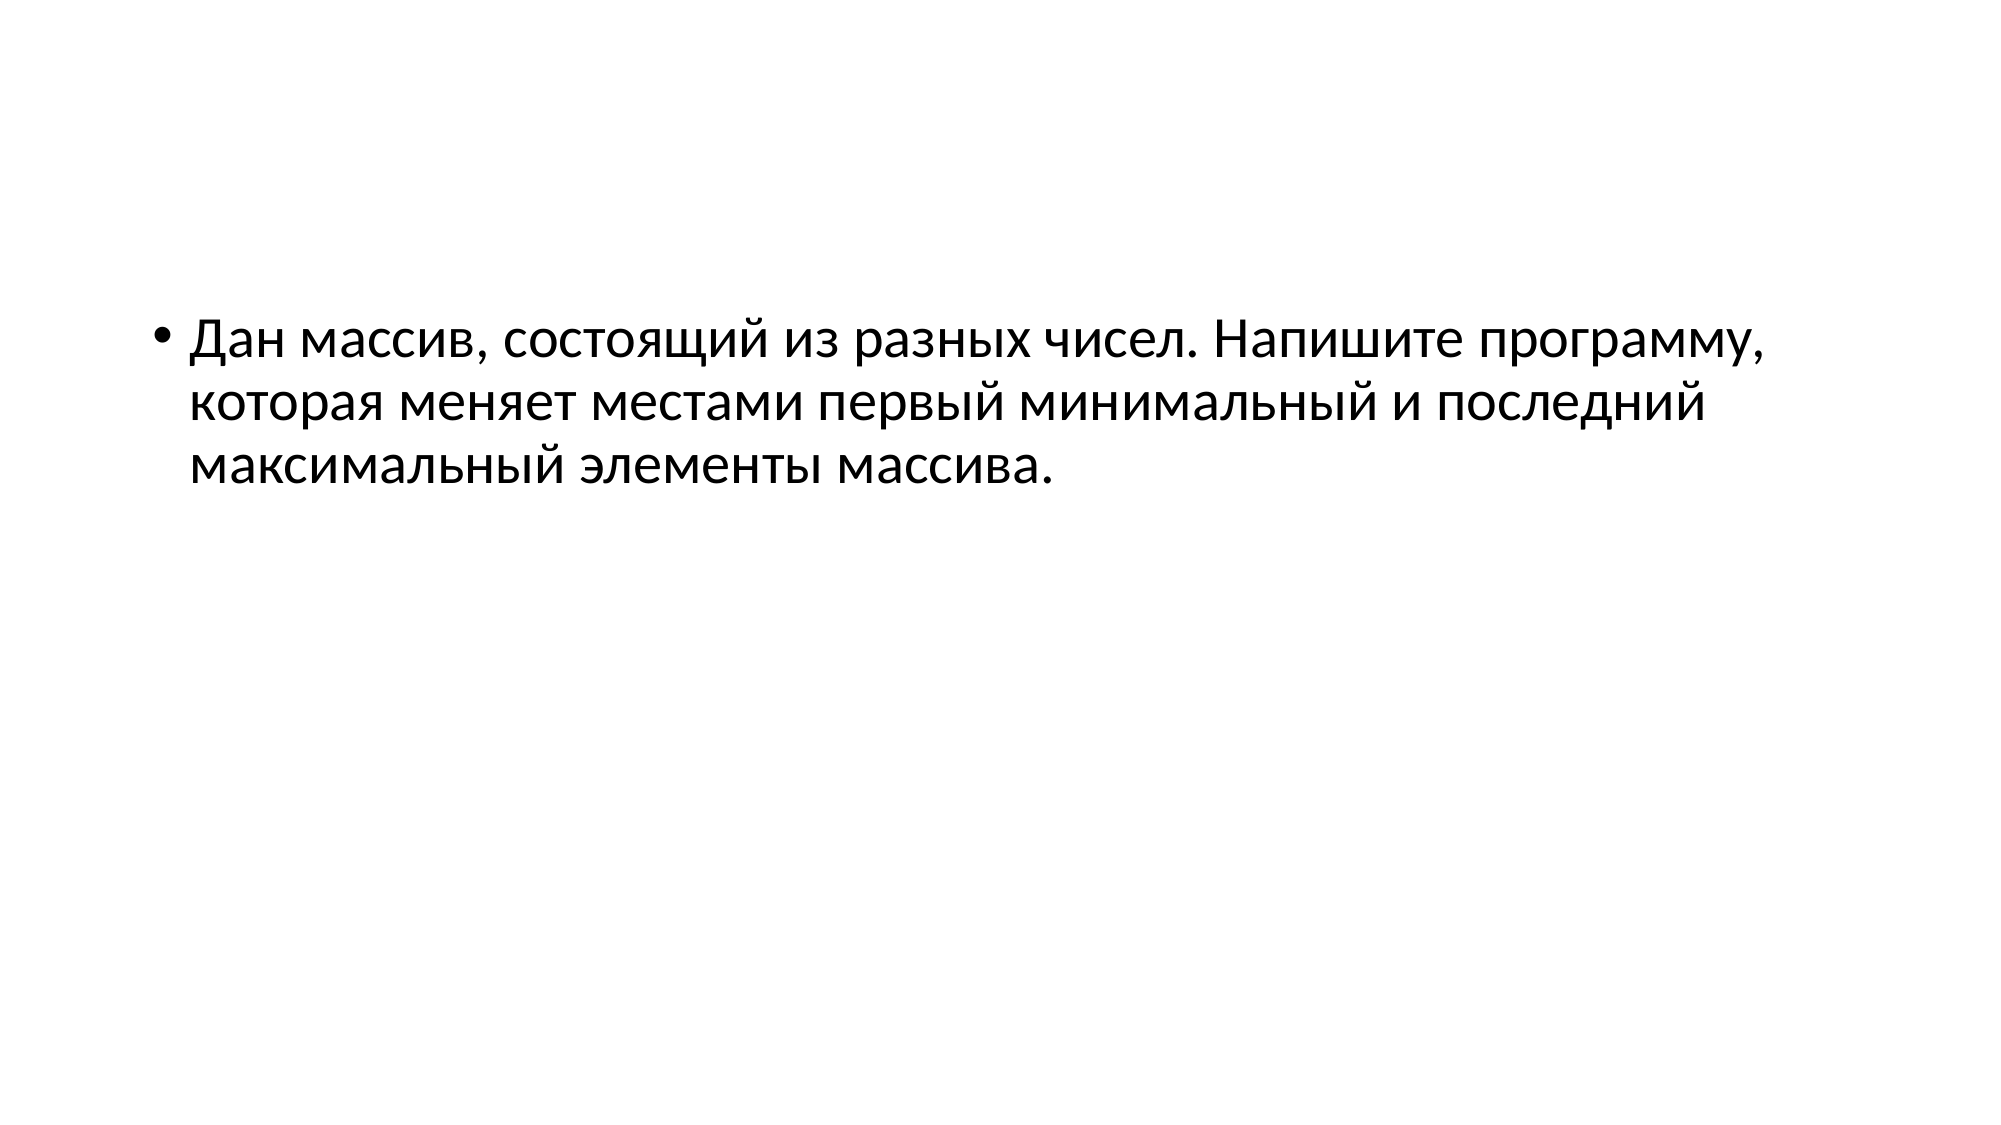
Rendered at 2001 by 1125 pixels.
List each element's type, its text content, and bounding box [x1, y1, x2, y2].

list Дан массив, состоящий из разных чисел. Напишите программу, которая меняет местами первый минимальный и последний максимальный элементы массива. [137, 299, 1863, 1014]
